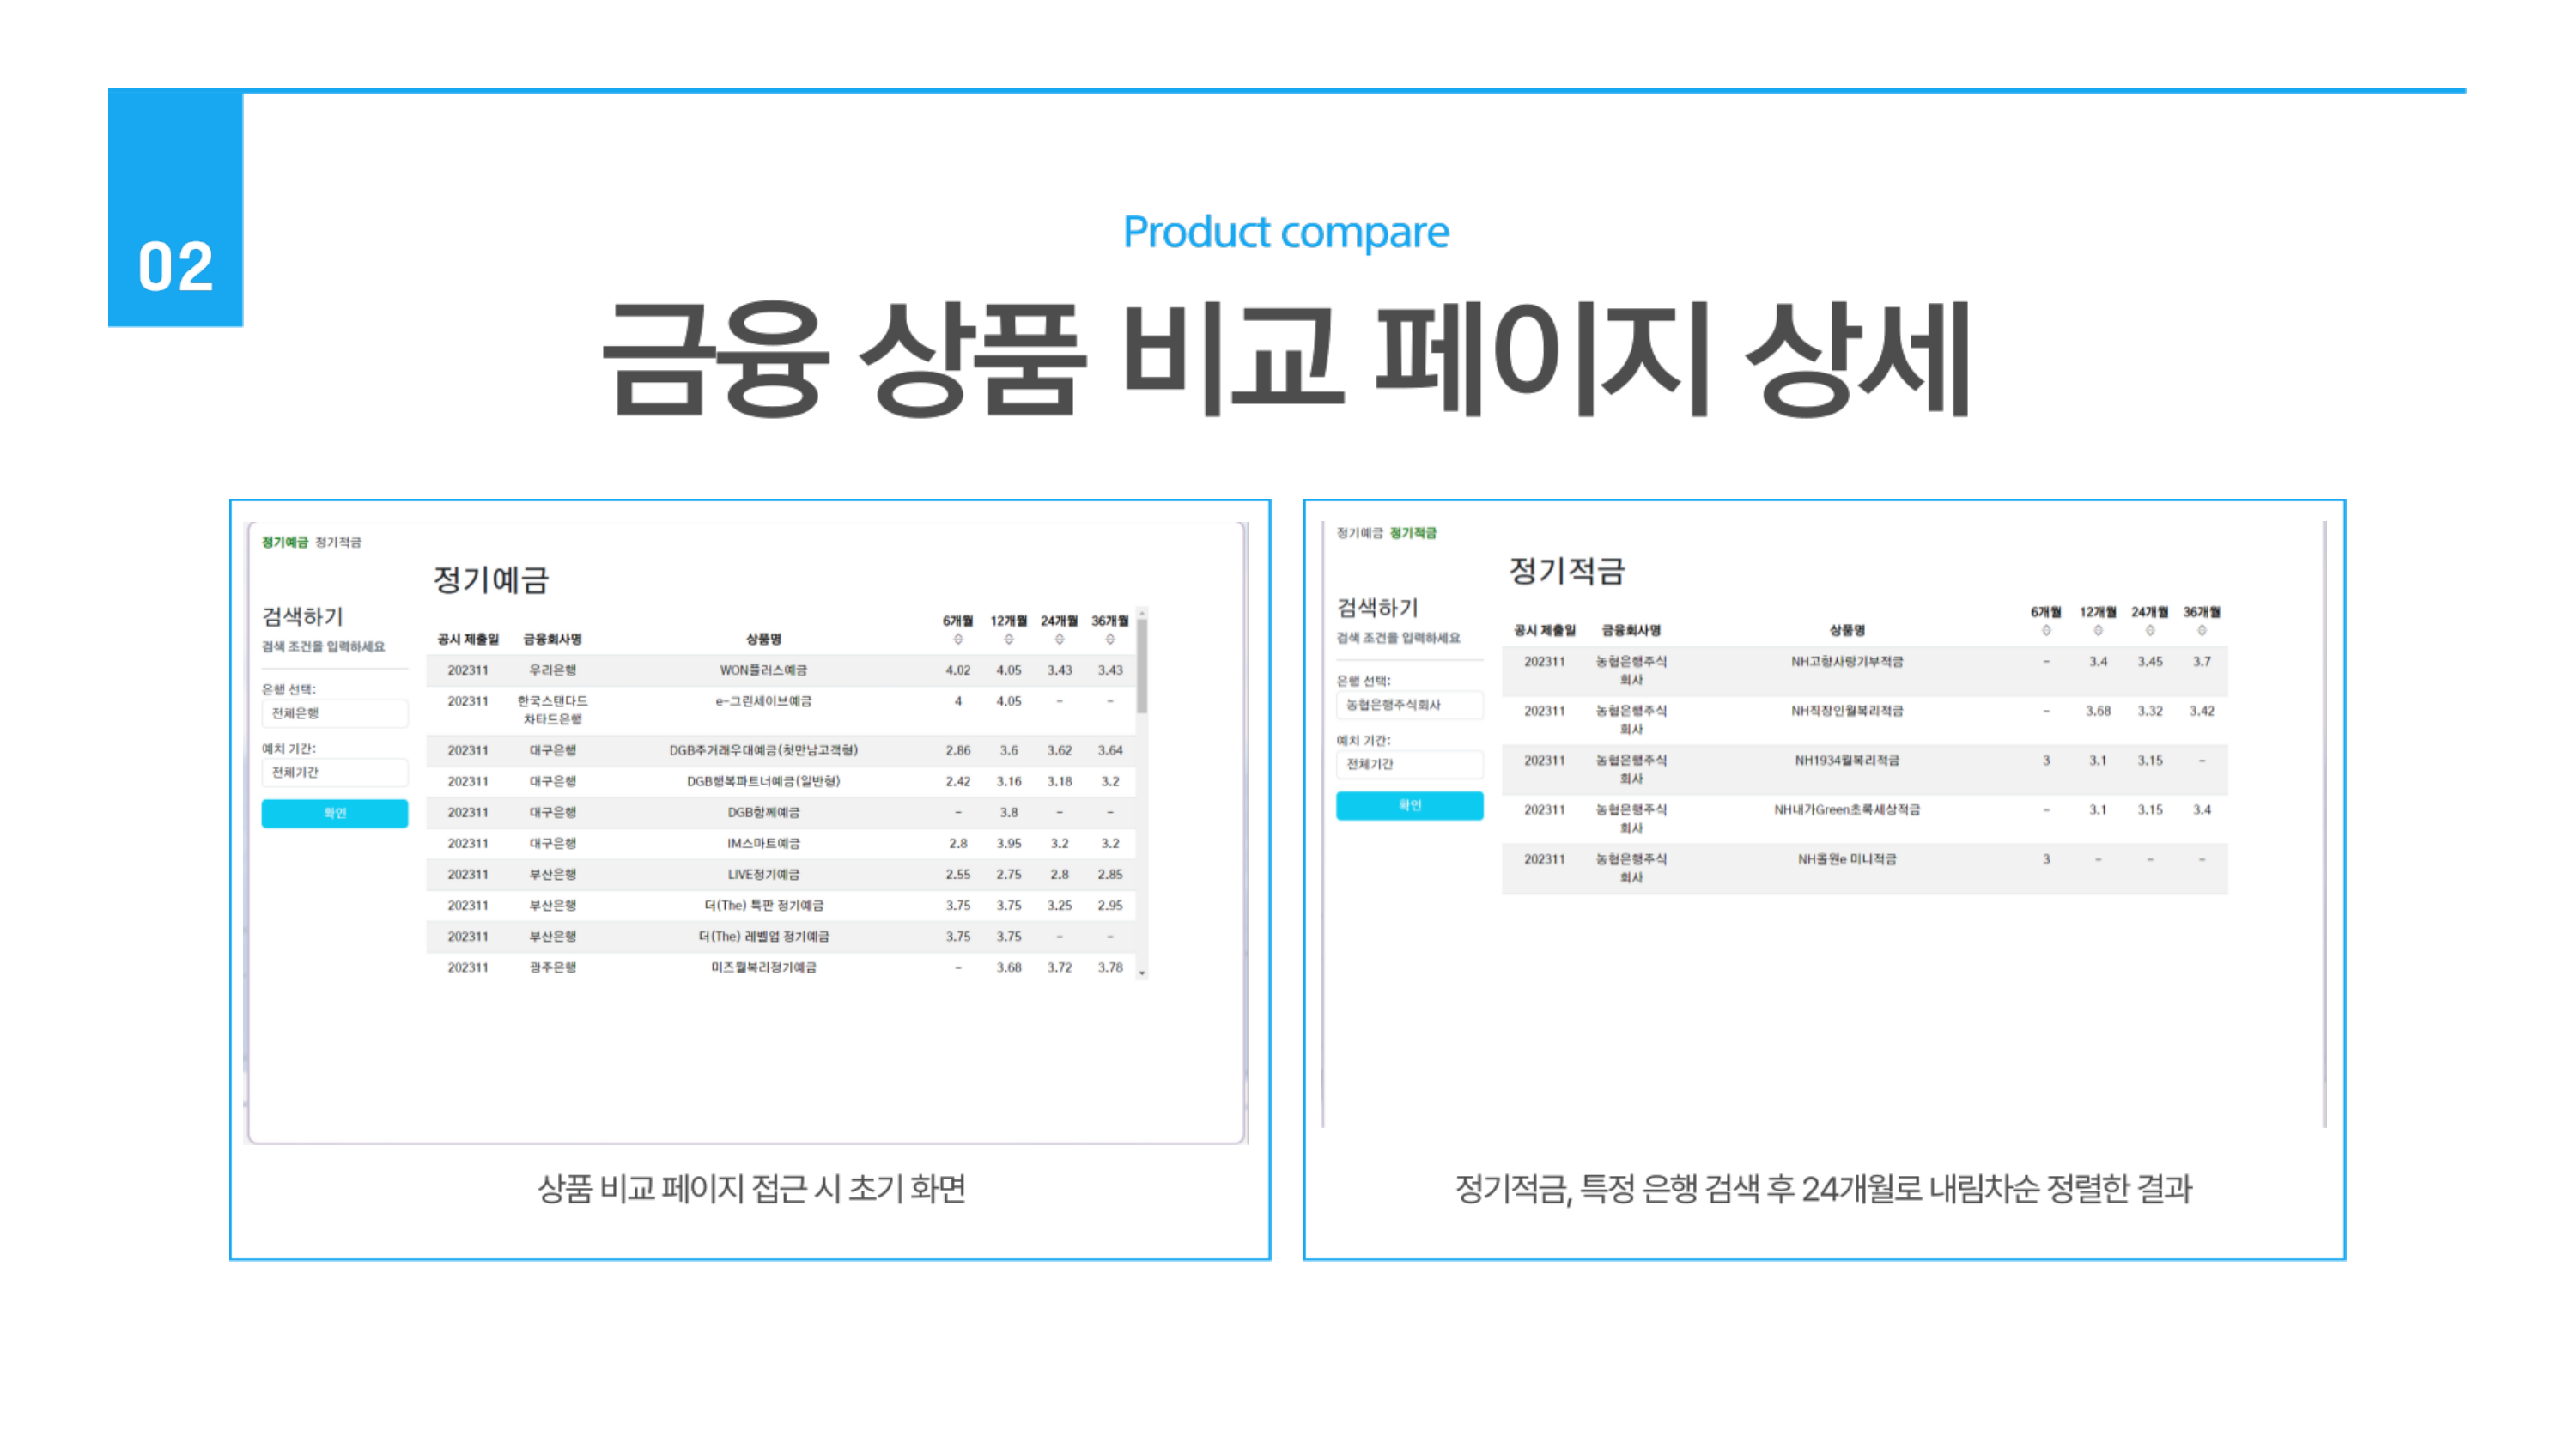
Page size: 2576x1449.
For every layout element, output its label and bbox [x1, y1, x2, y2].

picture [1259, 1155, 2319, 1244]
text_box [1321, 520, 2328, 1128]
picture [33, 1155, 1242, 1244]
text_box [108, 92, 244, 208]
text_box [108, 88, 2467, 94]
text_box [228, 499, 256, 1154]
picture [100, 185, 2233, 567]
text_box [228, 577, 1272, 1262]
text_box [1303, 499, 2347, 1262]
text_box [243, 522, 1249, 1145]
